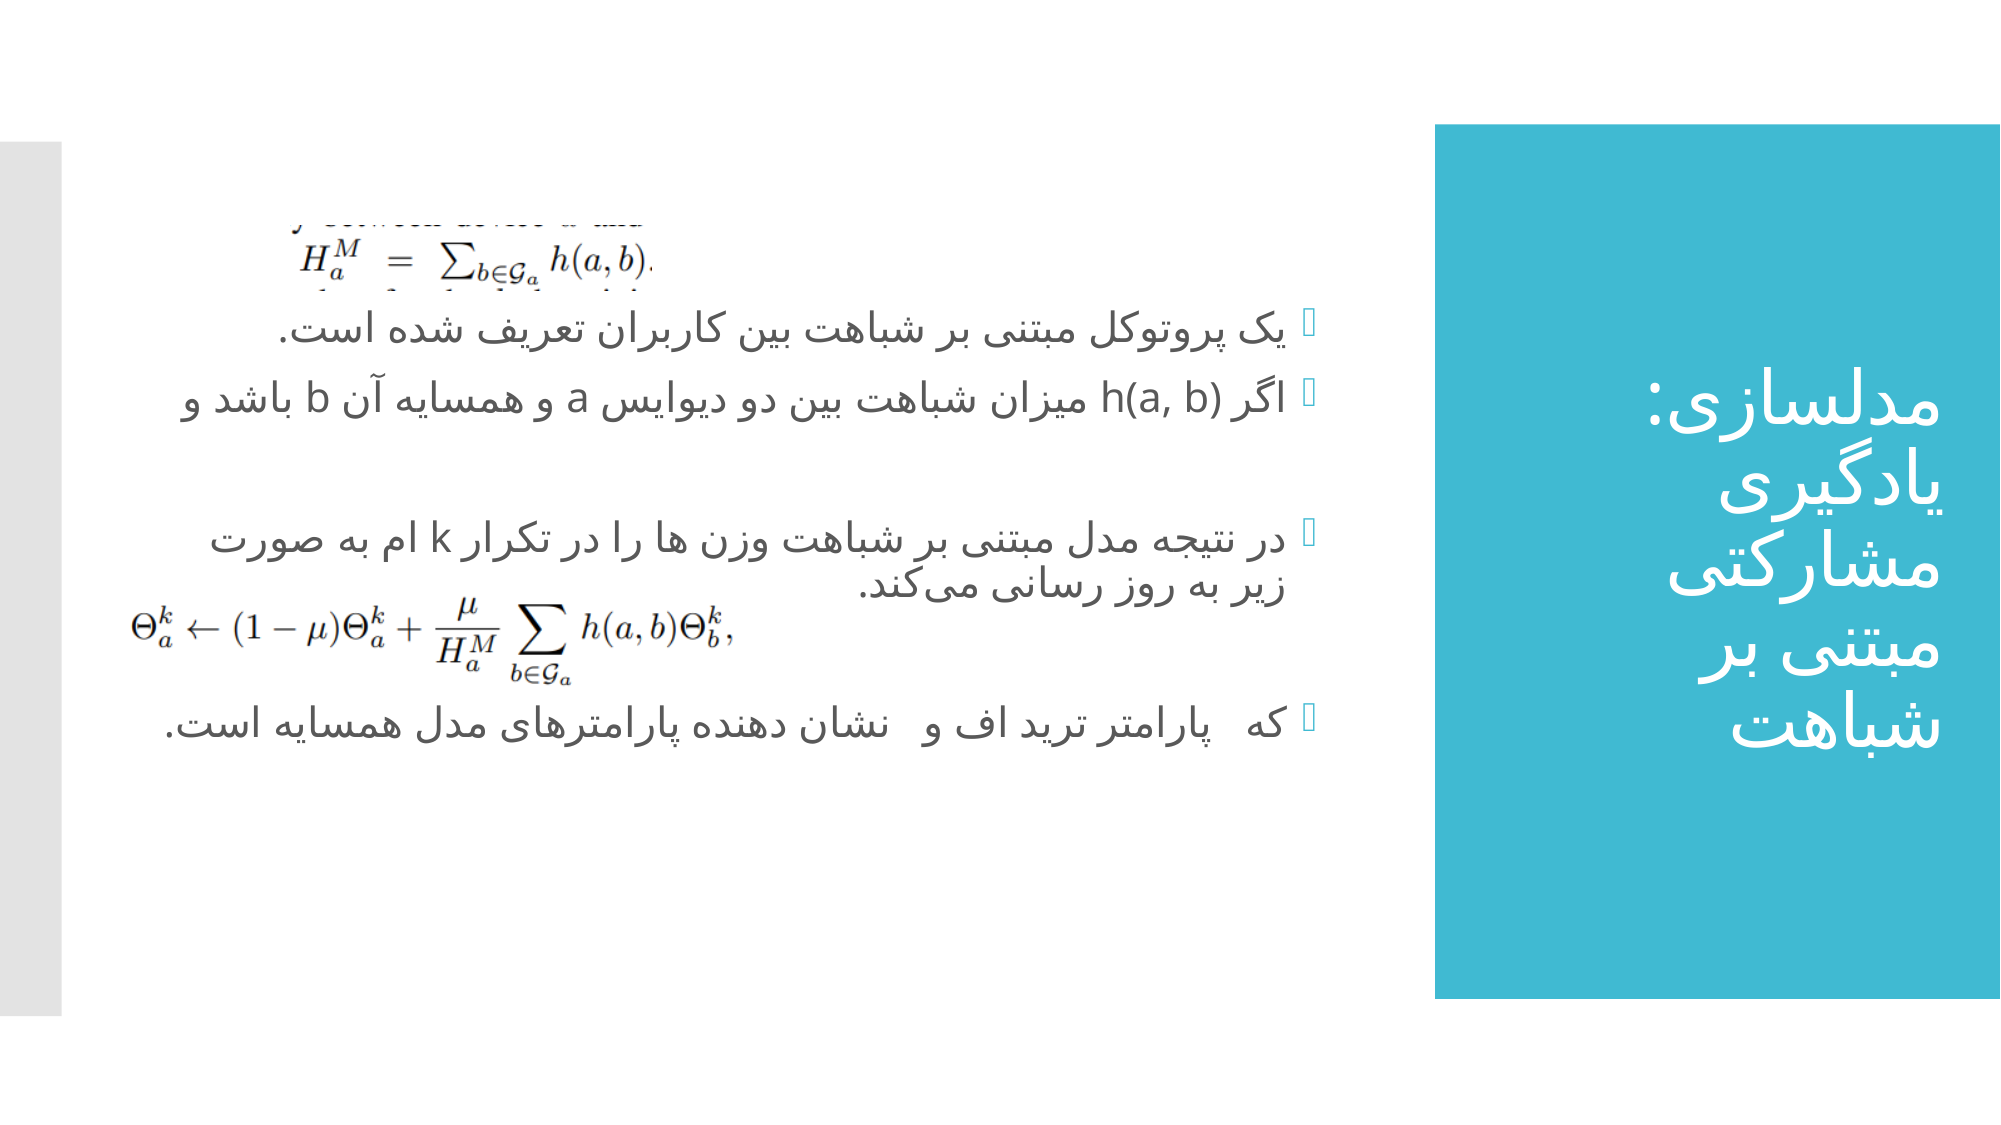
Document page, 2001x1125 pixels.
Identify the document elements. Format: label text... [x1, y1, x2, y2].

picture [290, 225, 652, 291]
picture [96, 578, 760, 694]
title مدلسازی: یادگیری مشارکتی مبتنی بر شباهت [1476, 184, 1961, 940]
